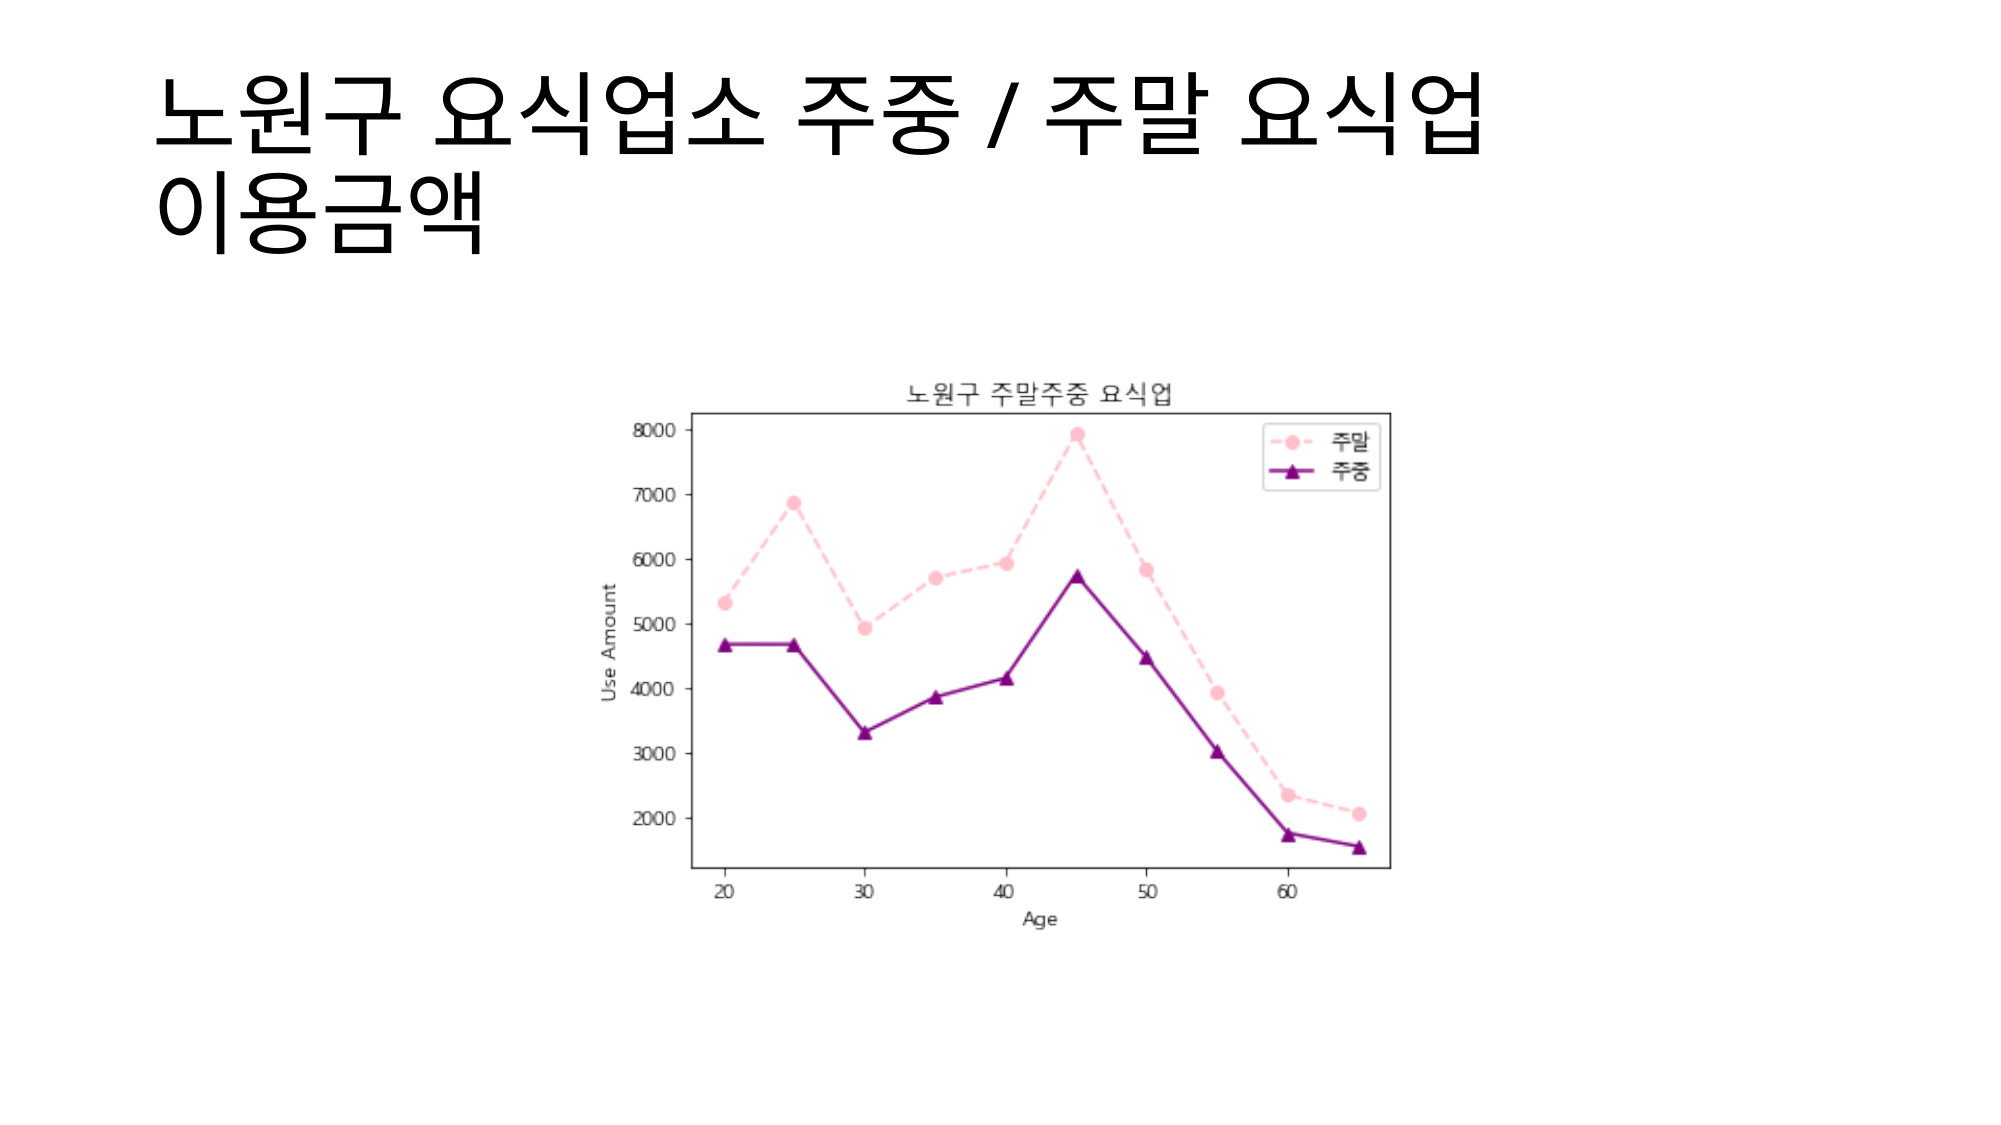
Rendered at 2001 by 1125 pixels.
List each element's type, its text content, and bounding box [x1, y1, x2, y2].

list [589, 369, 1411, 943]
title 노원구 요식업소 주중/주말 요식업 이용금액 [137, 59, 1863, 278]
